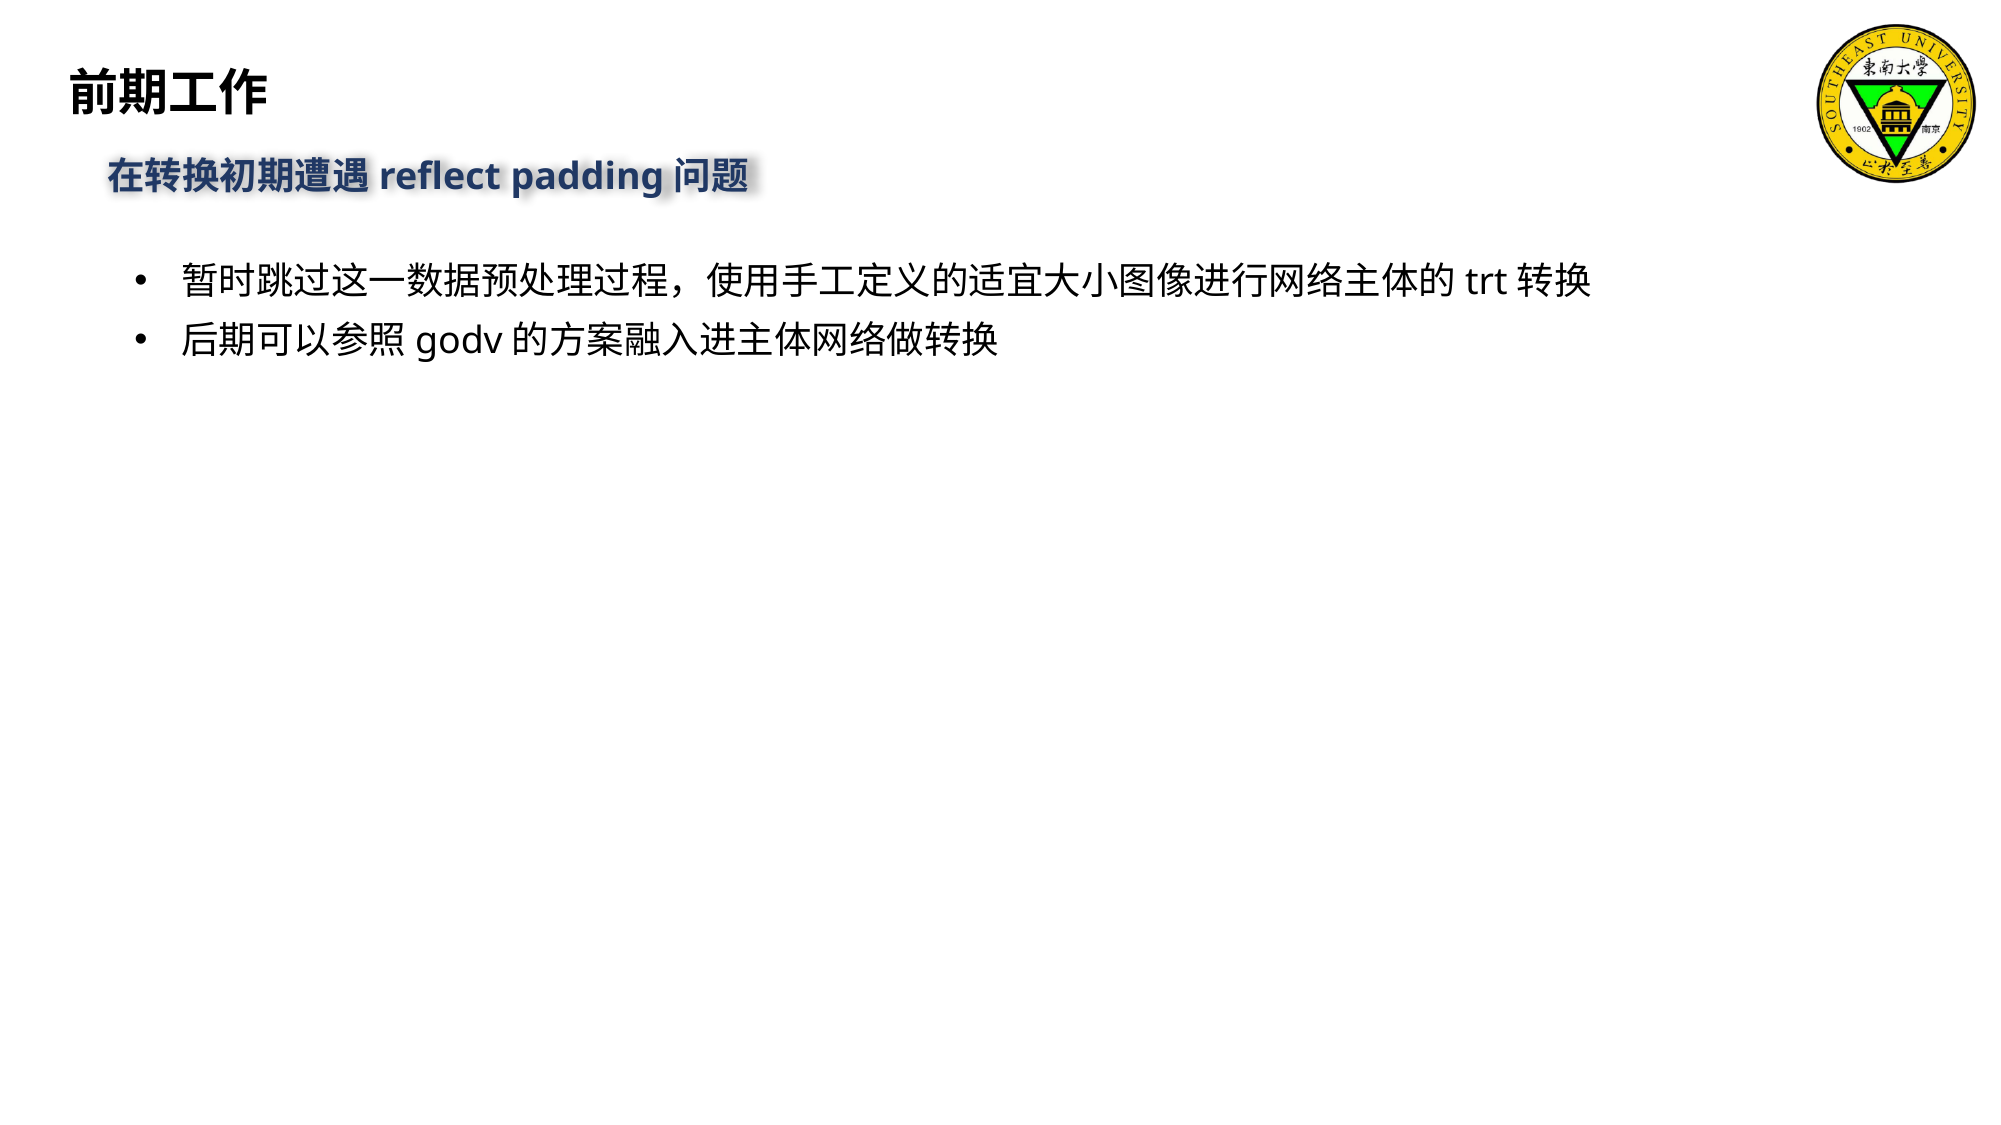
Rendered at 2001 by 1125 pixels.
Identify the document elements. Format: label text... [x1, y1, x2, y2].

picture [1815, 22, 1977, 184]
text_box 在转换初期遭遇reflect padding问题 [92, 144, 838, 205]
text_box 前期工作 [53, 53, 283, 129]
text_box 暂时跳过这一数据预处理过程，使用手工定义的适宜大小图像进行网络主体的trt转换 后期可以参照godv的方案融入进主体网络做转换 [119, 236, 1635, 368]
